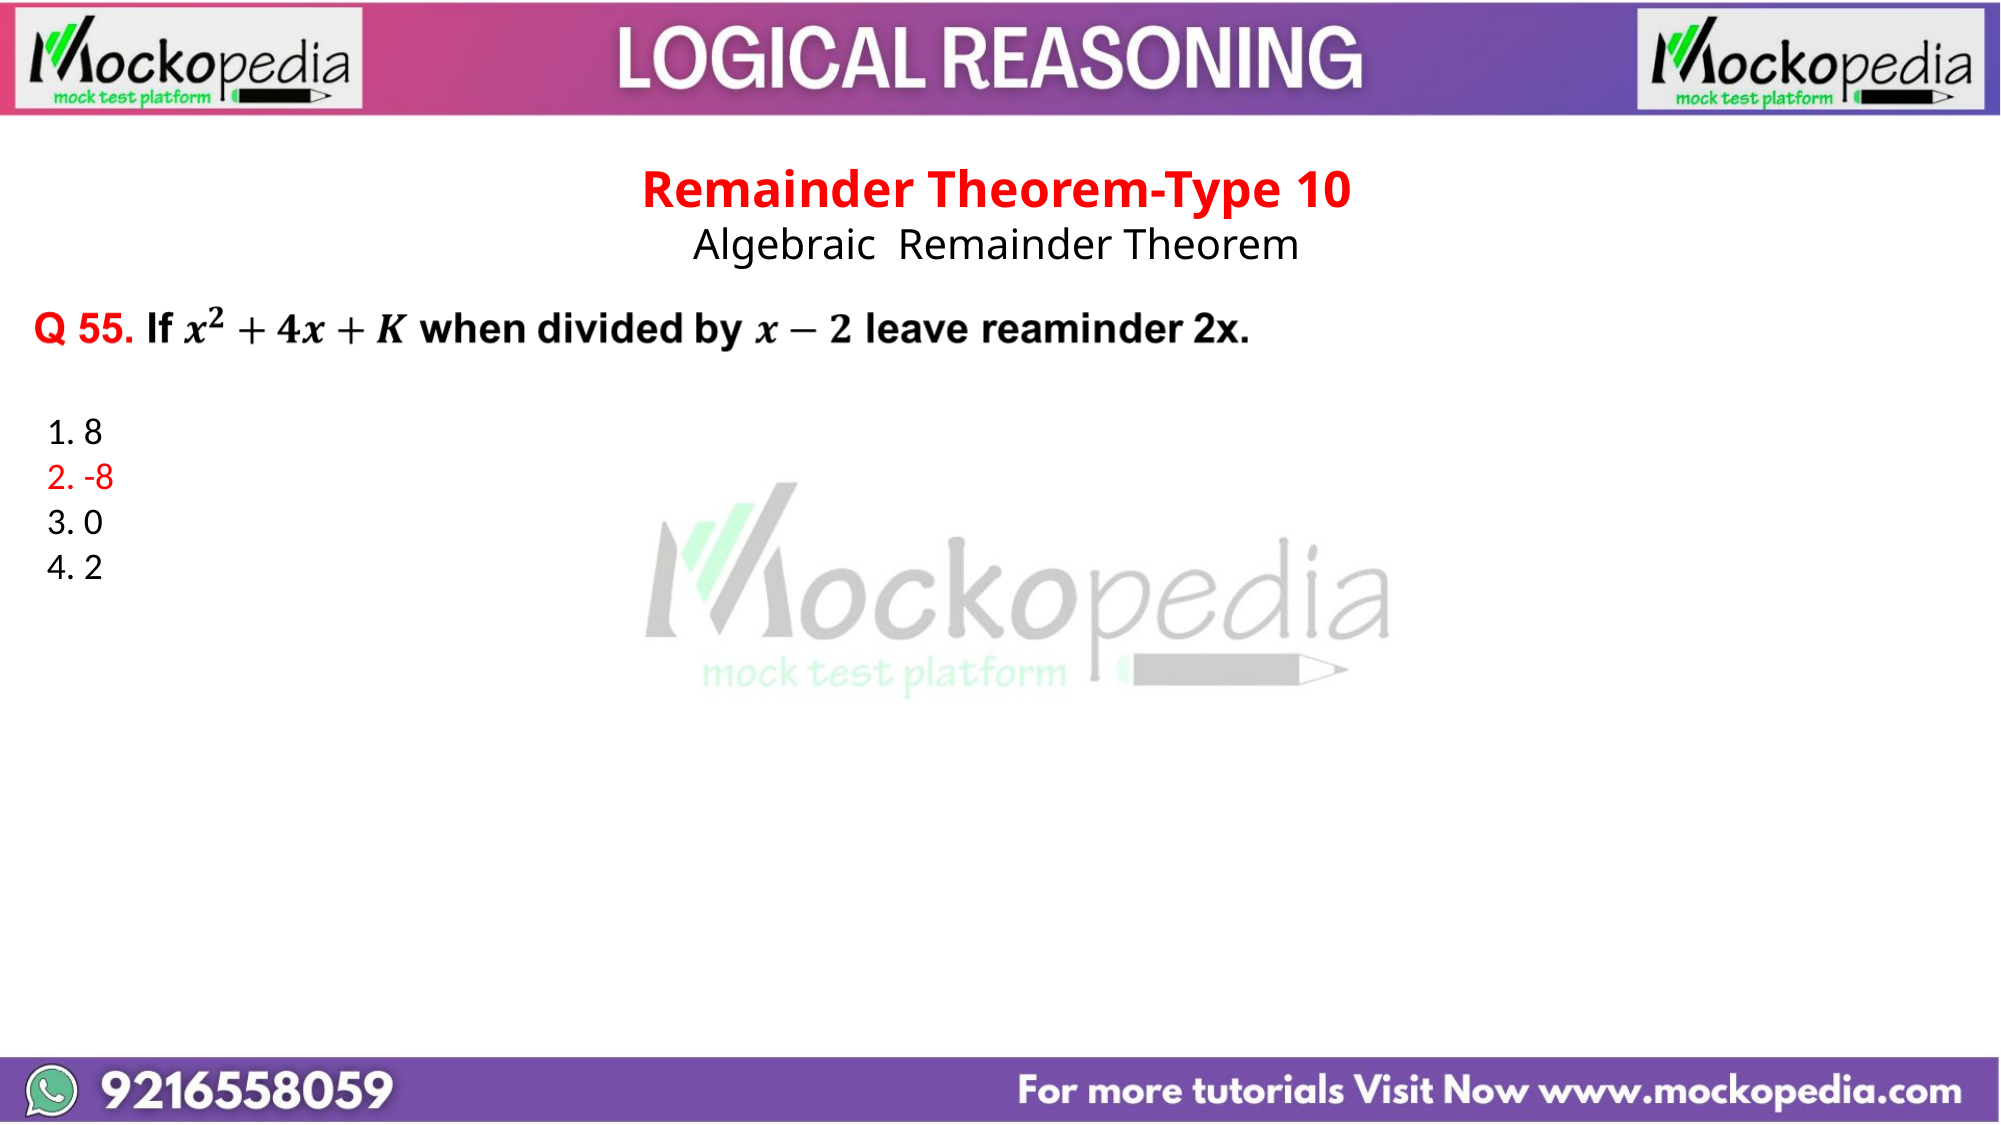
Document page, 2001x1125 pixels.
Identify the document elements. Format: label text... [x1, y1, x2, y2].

text_box [18, 293, 2000, 422]
picture [0, 0, 2001, 1125]
text_box Remainder Theorem-Type 10 Algebraic Remainder Theorem [139, 150, 1855, 276]
text_box 1. 8 2. -8 3. 0 4. 2 [31, 399, 1032, 595]
